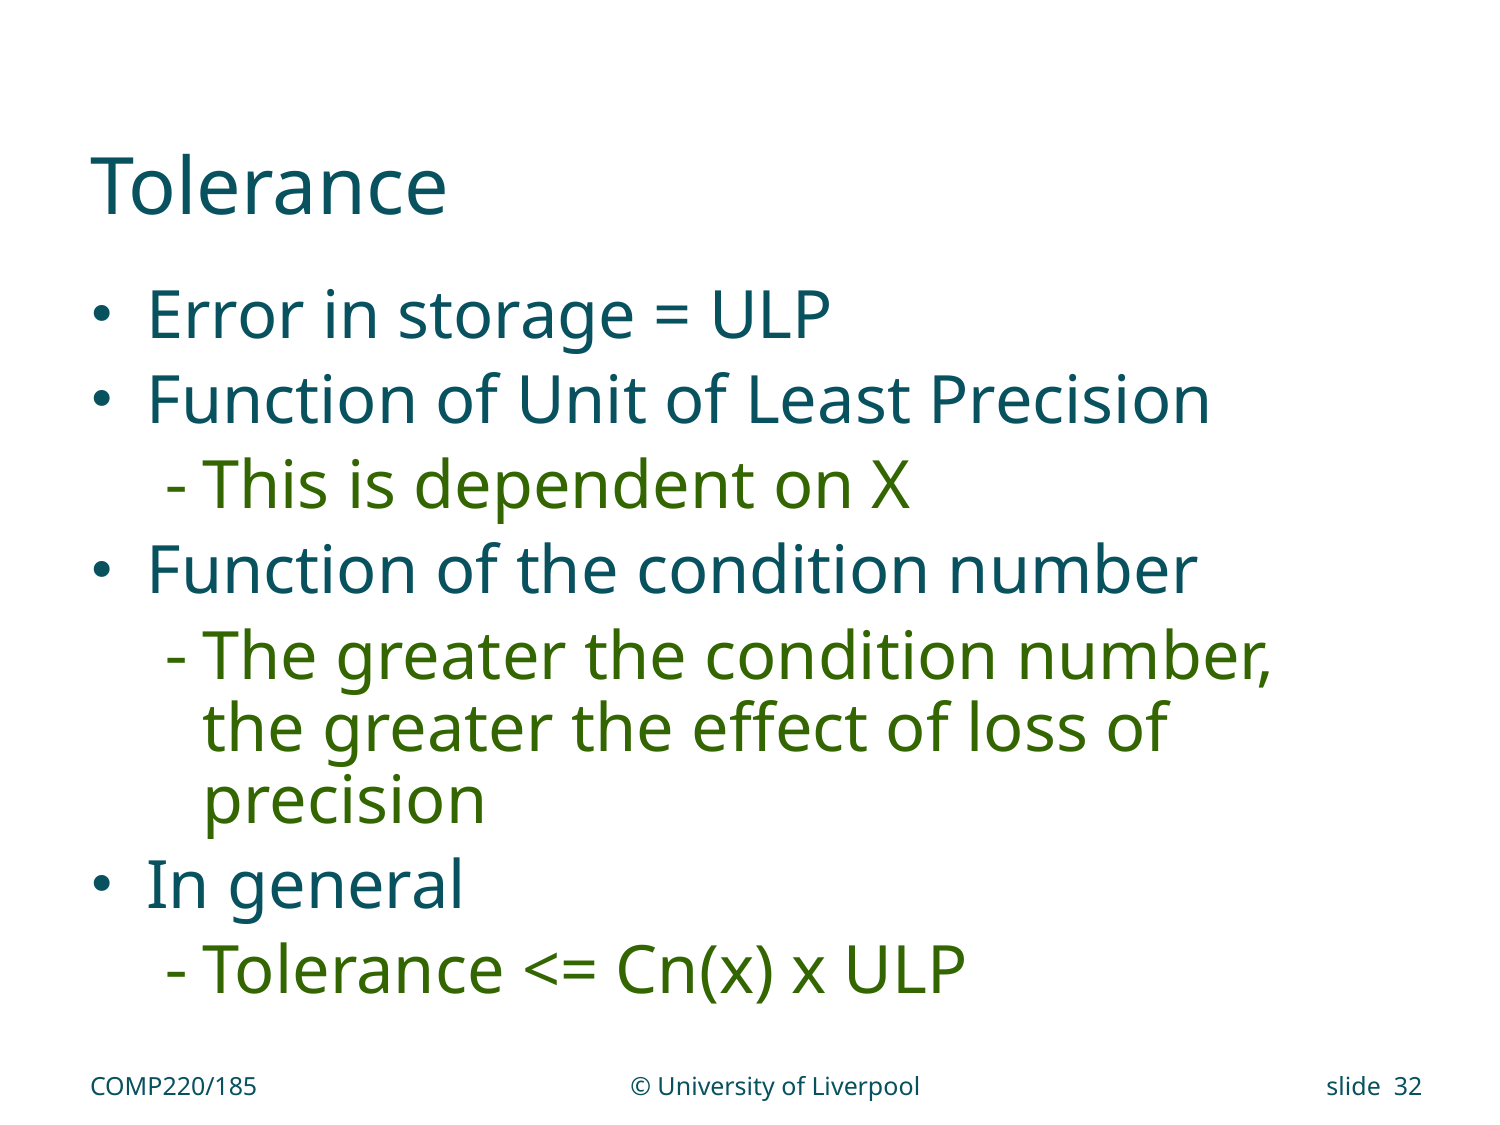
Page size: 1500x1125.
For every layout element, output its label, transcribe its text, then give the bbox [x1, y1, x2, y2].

list Error in storage = ULP Function of Unit of Least Precision This is dependent on X Function of the condition number The greater the condition number, the greater the effect of loss of precision In general Tolerance <= Cn(x) x ULP [75, 273, 1363, 1024]
title Tolerance [75, 128, 1425, 237]
slide_number © University of Liverpool [600, 1062, 951, 1125]
slide_number slide 32 [1212, 1062, 1438, 1113]
footer COMP220/185 [74, 1062, 575, 1125]
